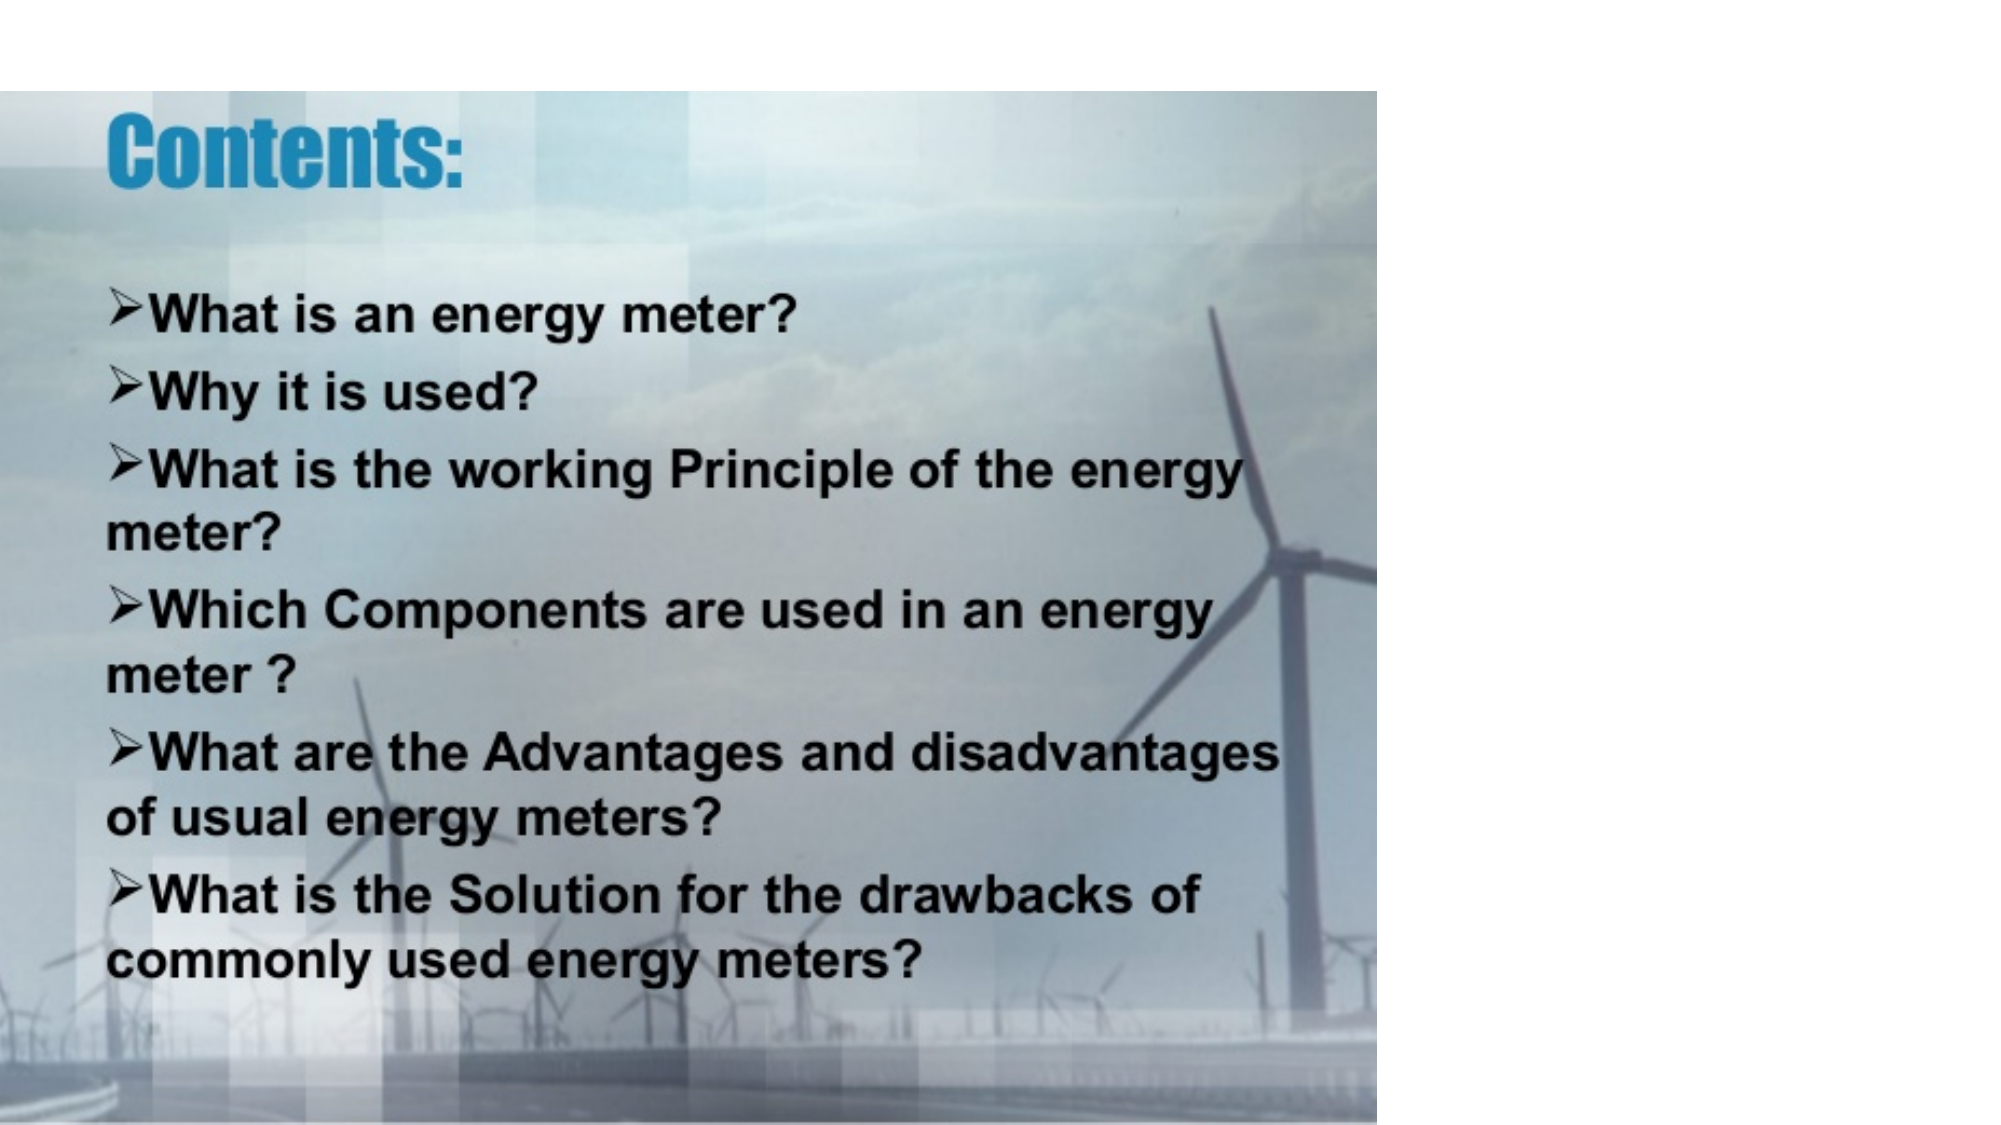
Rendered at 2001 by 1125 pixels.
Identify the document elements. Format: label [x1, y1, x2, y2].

list [0, 91, 1377, 1125]
